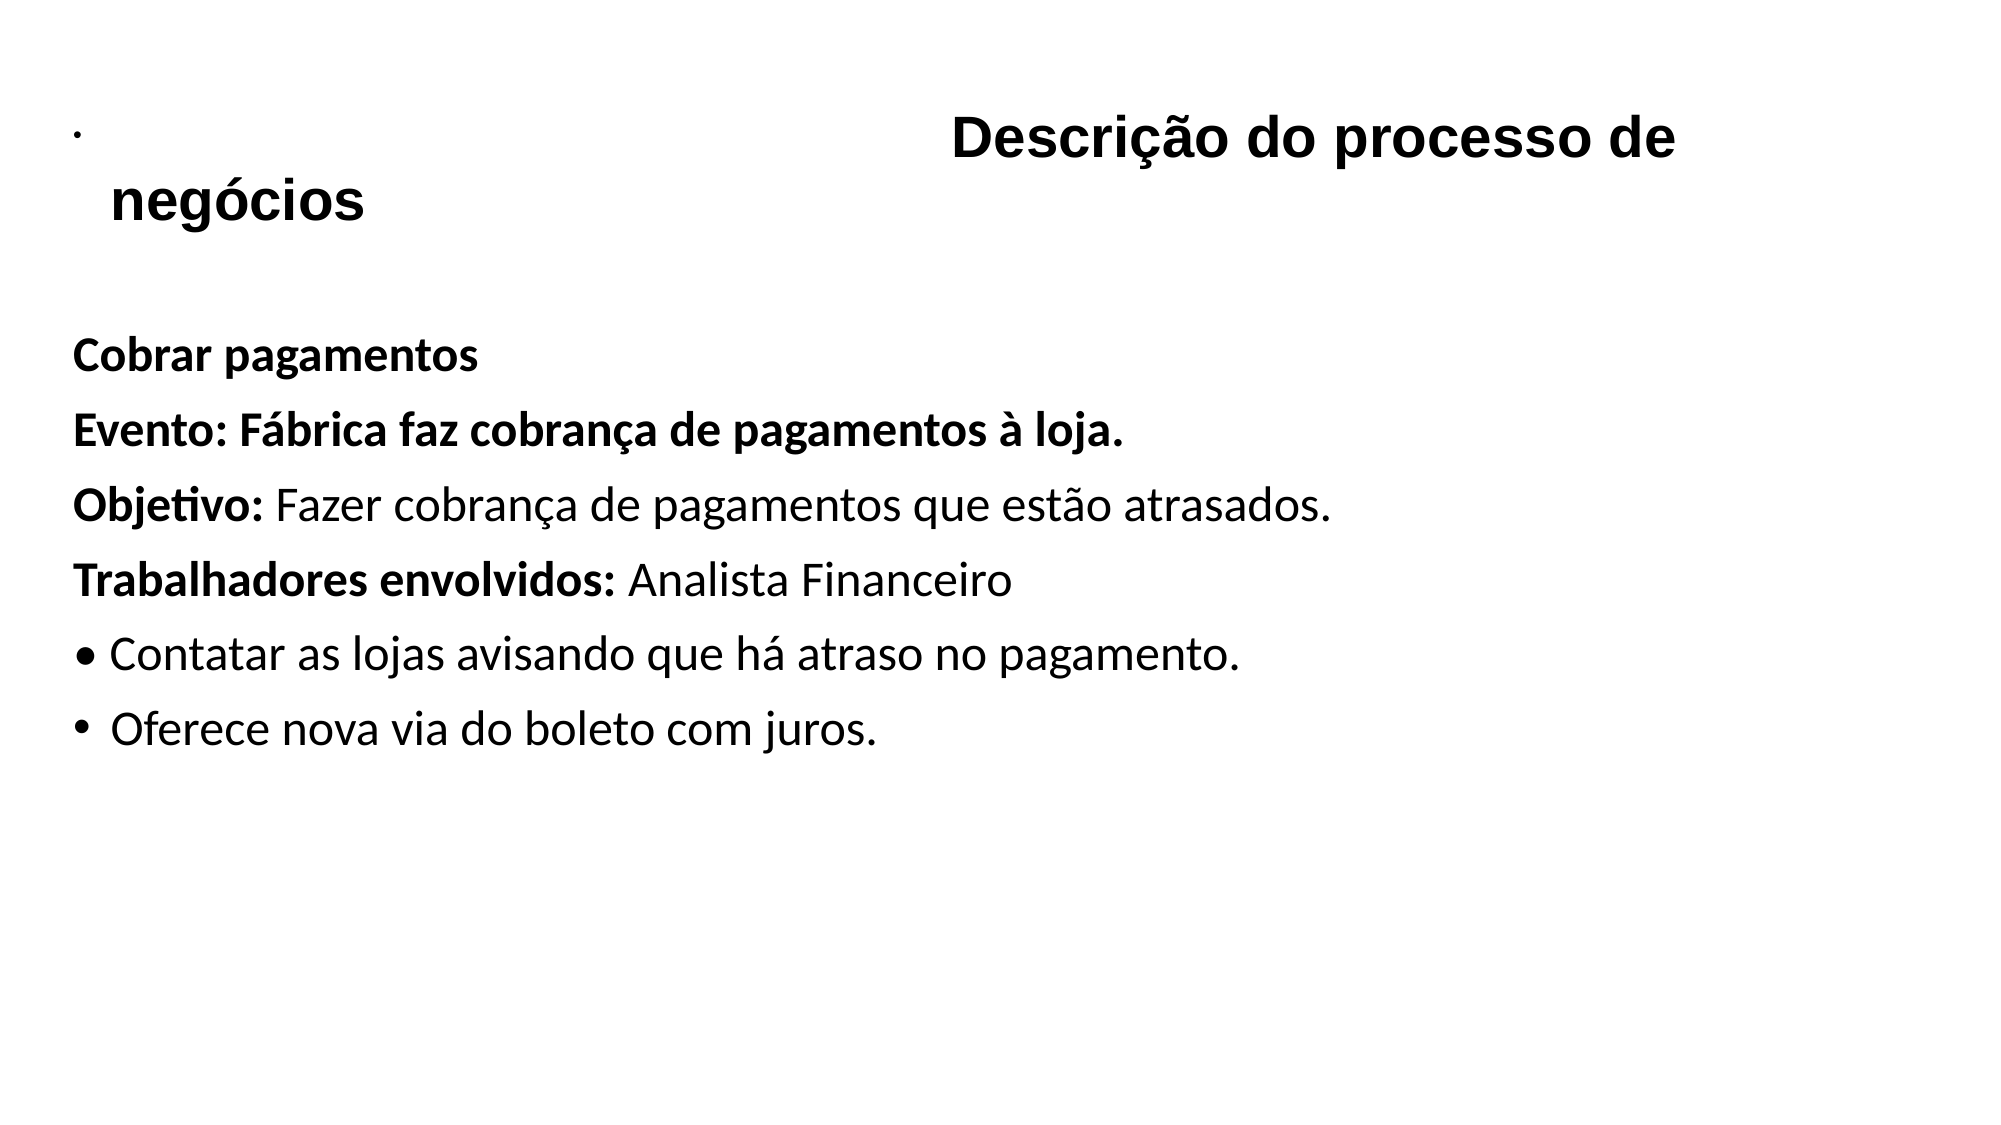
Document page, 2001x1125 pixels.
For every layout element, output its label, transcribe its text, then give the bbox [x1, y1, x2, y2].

list Descrição do processo de negócios Cobrar pagamentos Evento: Fábrica faz cobrança de pagamentos à loja. Objetivo: Fazer cobrança de pagamentos que estão atrasados. Trabalhadores envolvidos: Analista Financeiro • Contatar as lojas avisando que há atraso no pagamento. Oferece nova via do boleto com juros. [58, 43, 1933, 1099]
